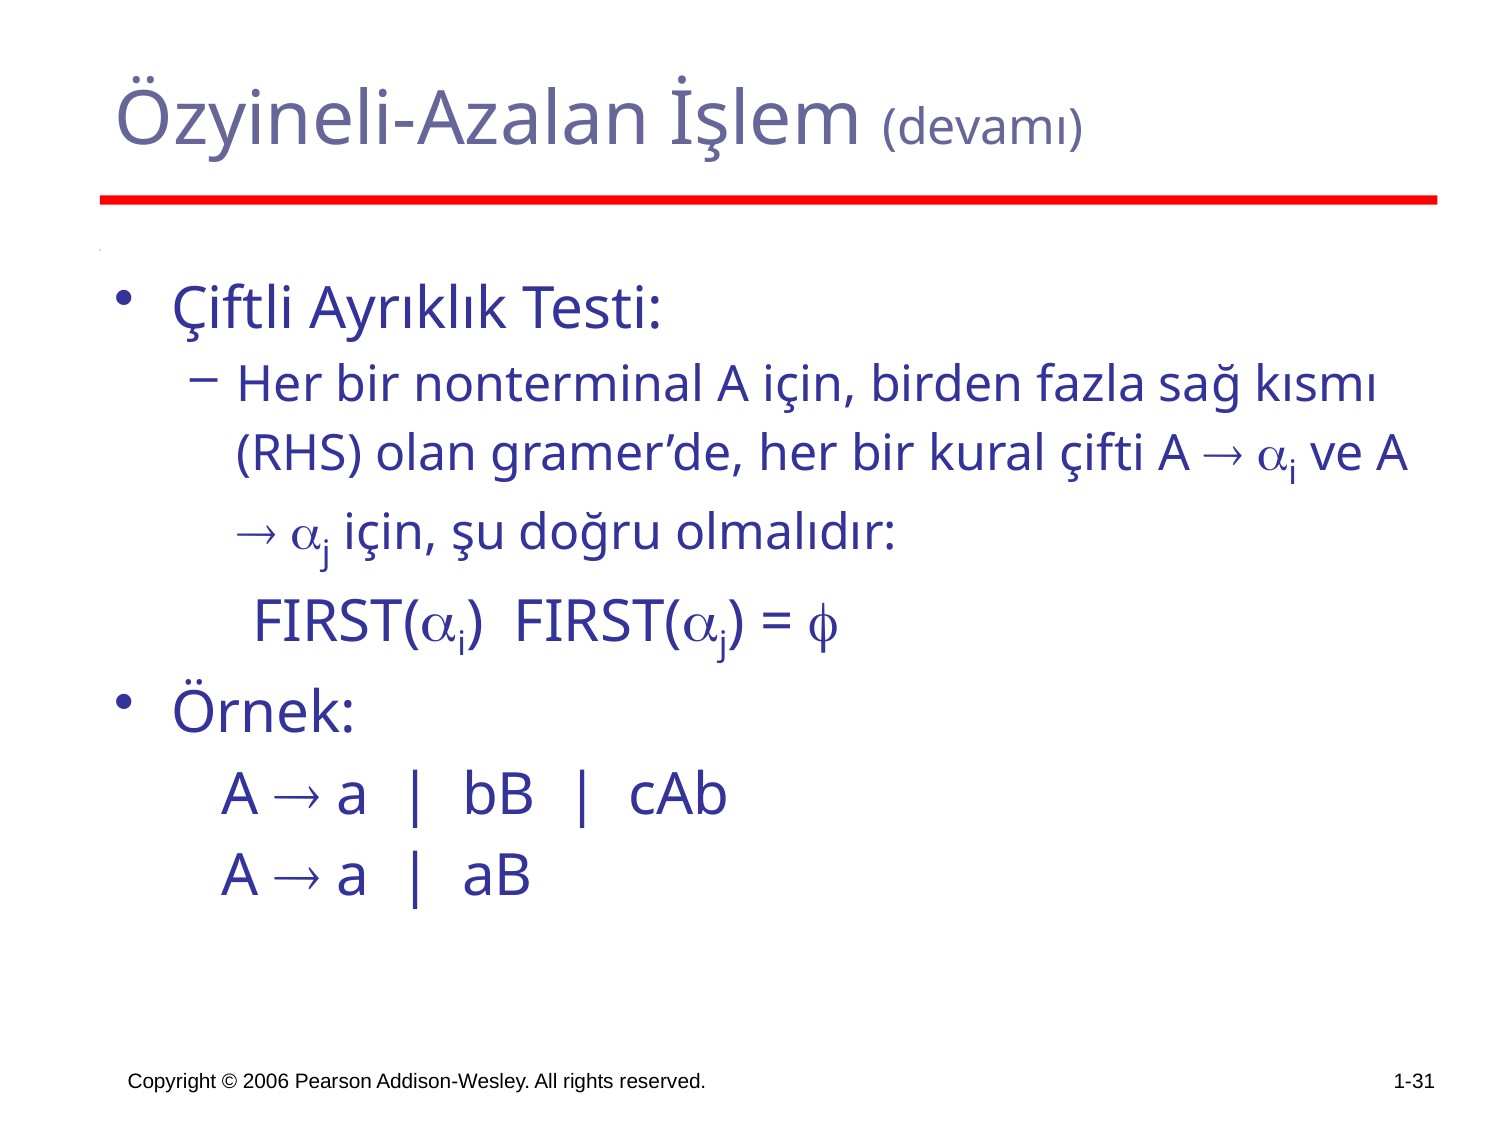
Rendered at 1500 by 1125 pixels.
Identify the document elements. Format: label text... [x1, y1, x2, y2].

slide_number 1-31 [1137, 1025, 1450, 1100]
list Çiftli Ayrıklık Testi: Her bir nonterminal A için, birden fazla sağ kısmı (RHS) olan gramer’de, her bir kural çifti A  i ve A  j için, şu doğru olmalıdır: FIRST(i) FIRST(j) =  Örnek: A  a | bB | cAb A  a | aB [99, 262, 1438, 1013]
footer Copyright © 2006 Pearson Addison-Wesley. All rights reserved. [112, 1025, 800, 1100]
text_box Özyineli-Azalan İşlem (devamı) [99, 62, 1438, 200]
